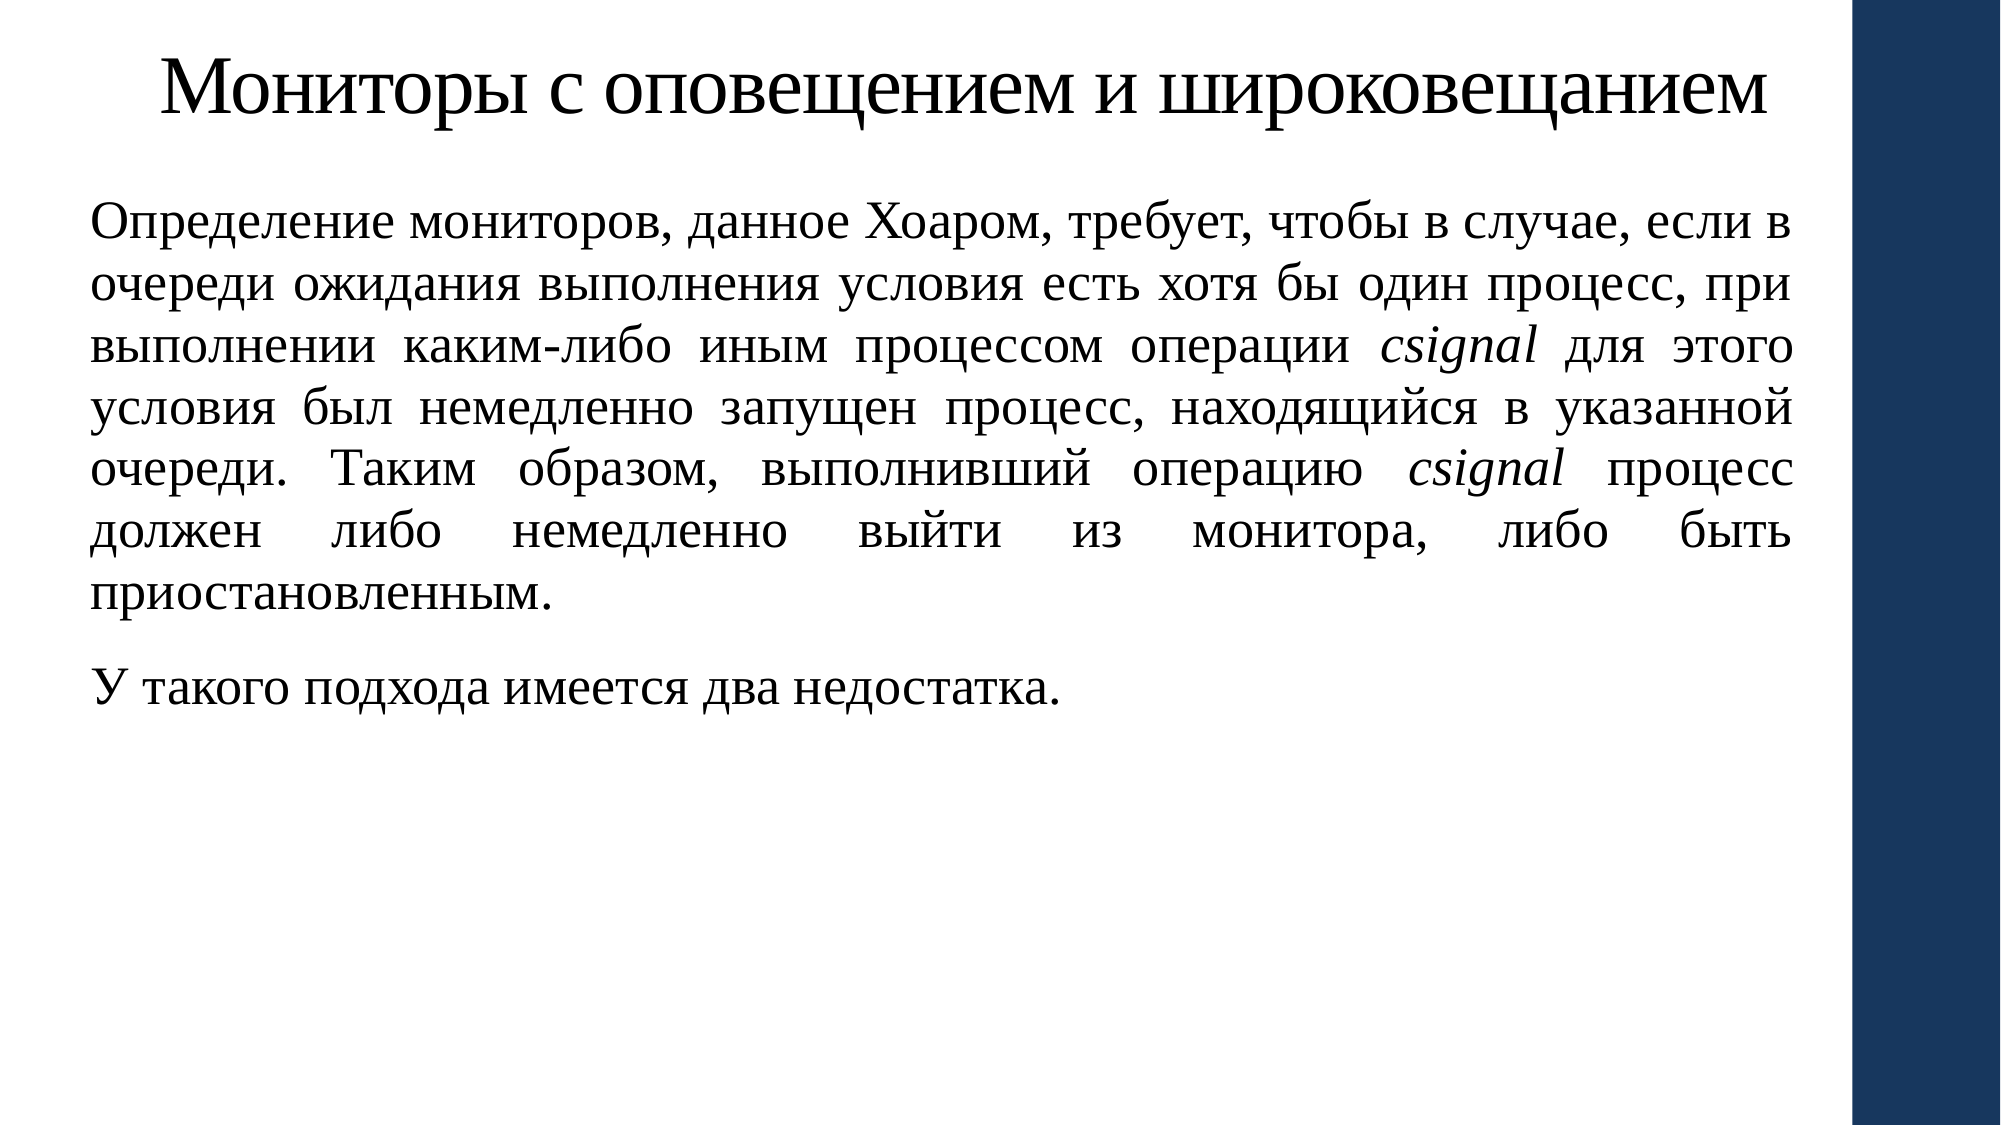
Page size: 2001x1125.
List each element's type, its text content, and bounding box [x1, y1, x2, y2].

title Мониторы с оповещением и широковещанием [144, 31, 1942, 140]
list Определение мониторов, данное Хоаром, требует, чтобы в случае, если в очереди ожидания выполнения условия есть хотя бы один процесс, при выполнении каким-либо иным процессом операции csignal для этого условия был немедленно запущен процесс, находящийся в указанной очереди. Таким образом, выполнивший операцию csignal процесс должен либо немедленно выйти из монитора, либо быть приостановленным. У такого подхода имеется два недостатка. [75, 181, 1811, 1071]
